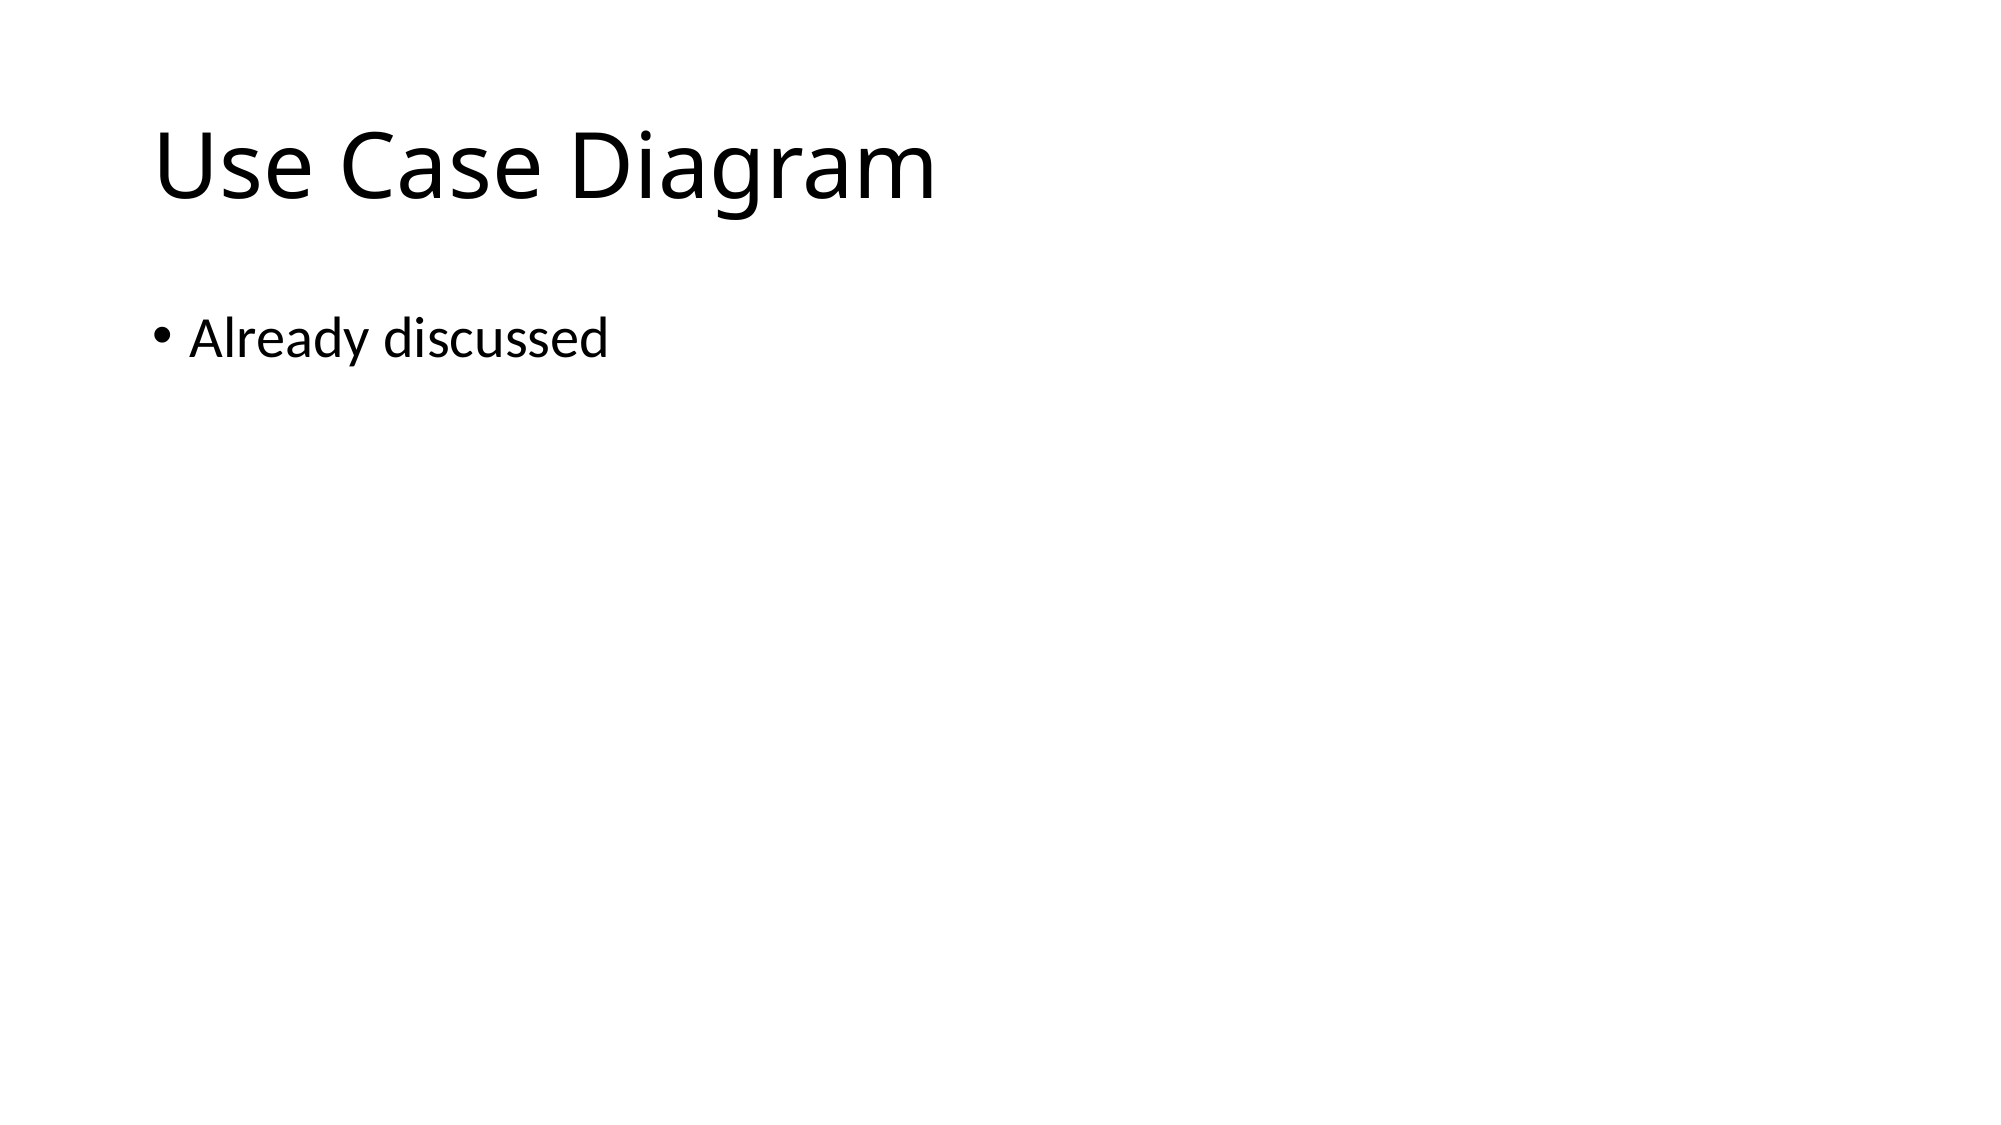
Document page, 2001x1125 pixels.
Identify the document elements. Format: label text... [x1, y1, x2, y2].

title Use Case Diagram [137, 59, 1863, 278]
list Already discussed [137, 299, 1863, 1014]
